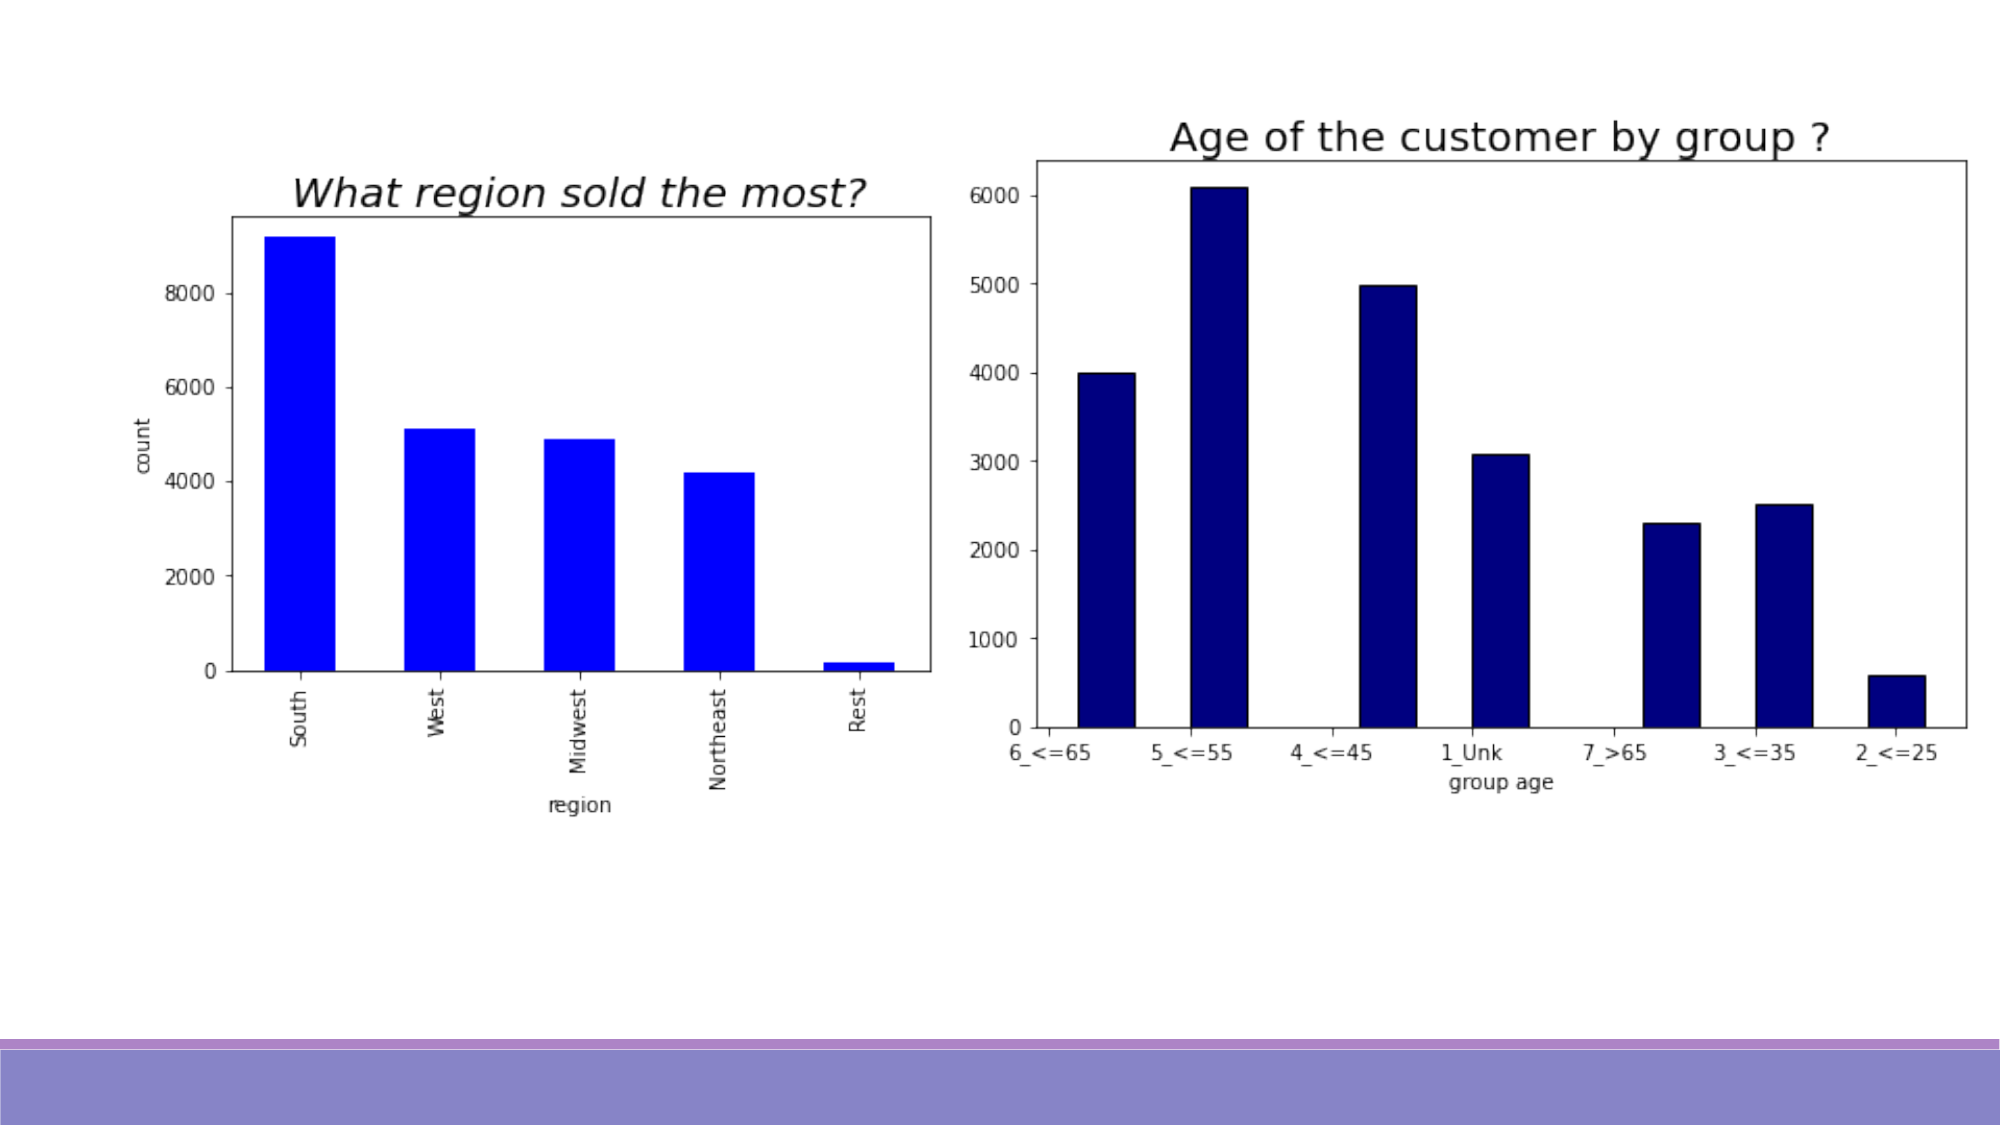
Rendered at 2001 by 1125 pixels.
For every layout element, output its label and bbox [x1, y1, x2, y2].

picture [953, 106, 1982, 810]
picture [119, 161, 944, 832]
